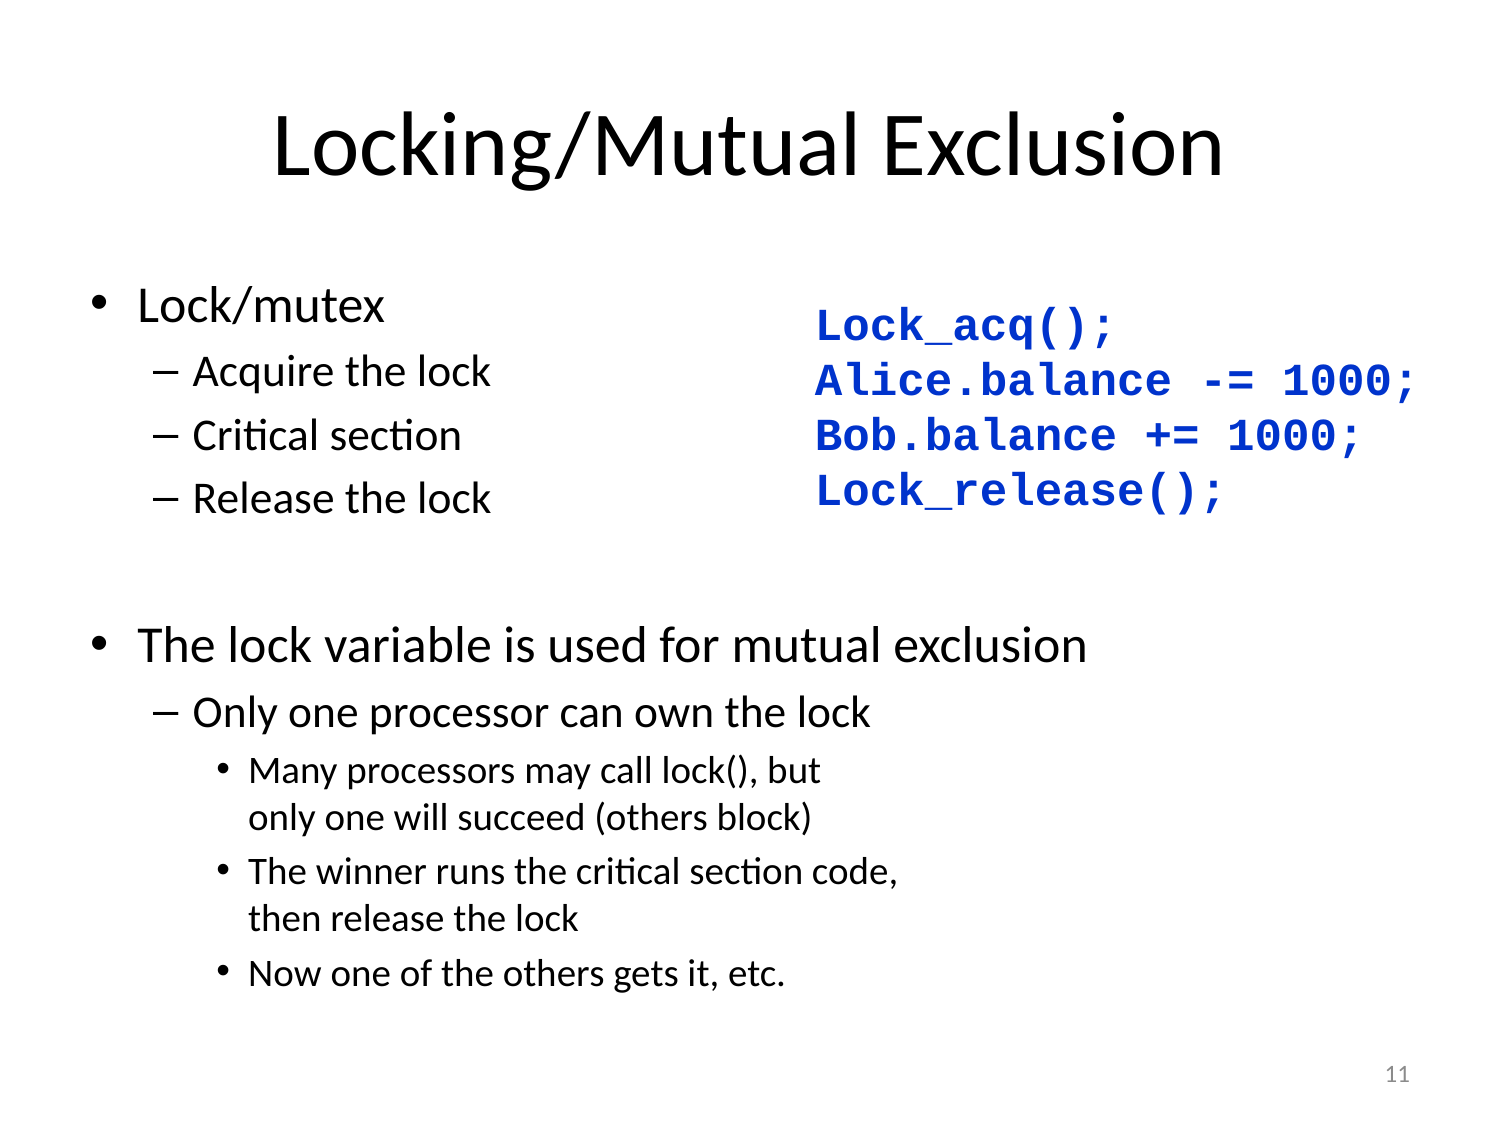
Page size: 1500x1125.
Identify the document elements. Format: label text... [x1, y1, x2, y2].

title Locking/Mutual Exclusion [75, 45, 1425, 233]
slide_number 11 [1074, 1042, 1425, 1103]
text_box Lock_acq(); Alice.balance -= 1000; Bob.balance += 1000; Lock_release(); [799, 287, 1475, 523]
list Lock/mutex Acquire the lock Critical section Release the lock The lock variable is used for mutual exclusion Only one processor can own the lock Many processors may call lock(), but only one will succeed (others block) The winner runs the critical section code, then release the lock Now one of the others gets it, etc. [75, 262, 1425, 1005]
